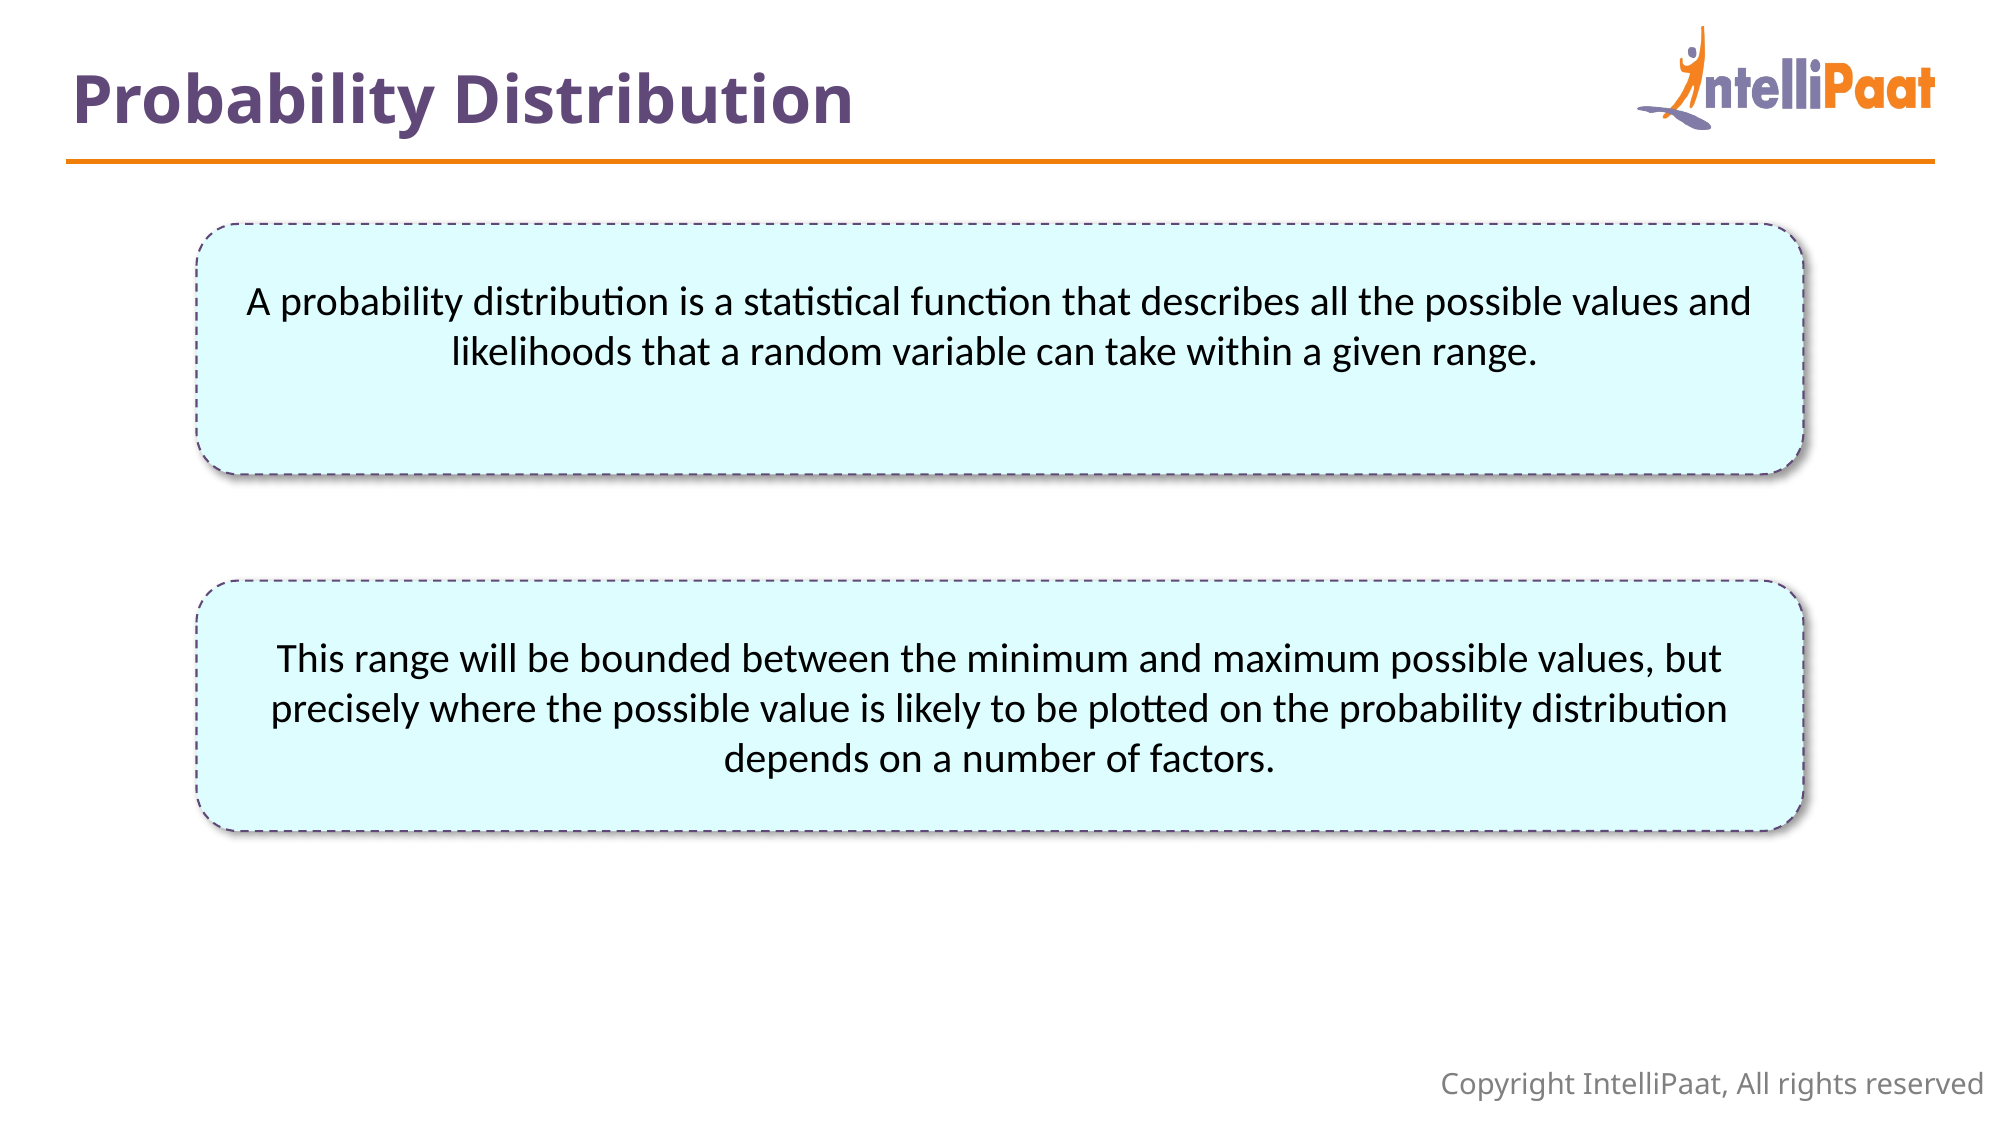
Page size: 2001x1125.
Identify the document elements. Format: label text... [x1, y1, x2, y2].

text_box A probability distribution is a statistical function that describes all the possible values and likelihoods that a random variable can take within a given range. [196, 223, 1804, 475]
text_box This range will be bounded between the minimum and maximum possible values, but precisely where the possible value is likely to be plotted on the probability distribution depends on a number of factors. [196, 580, 1804, 832]
text_box Probability Distribution [71, 33, 1492, 160]
picture [1637, 26, 1935, 130]
